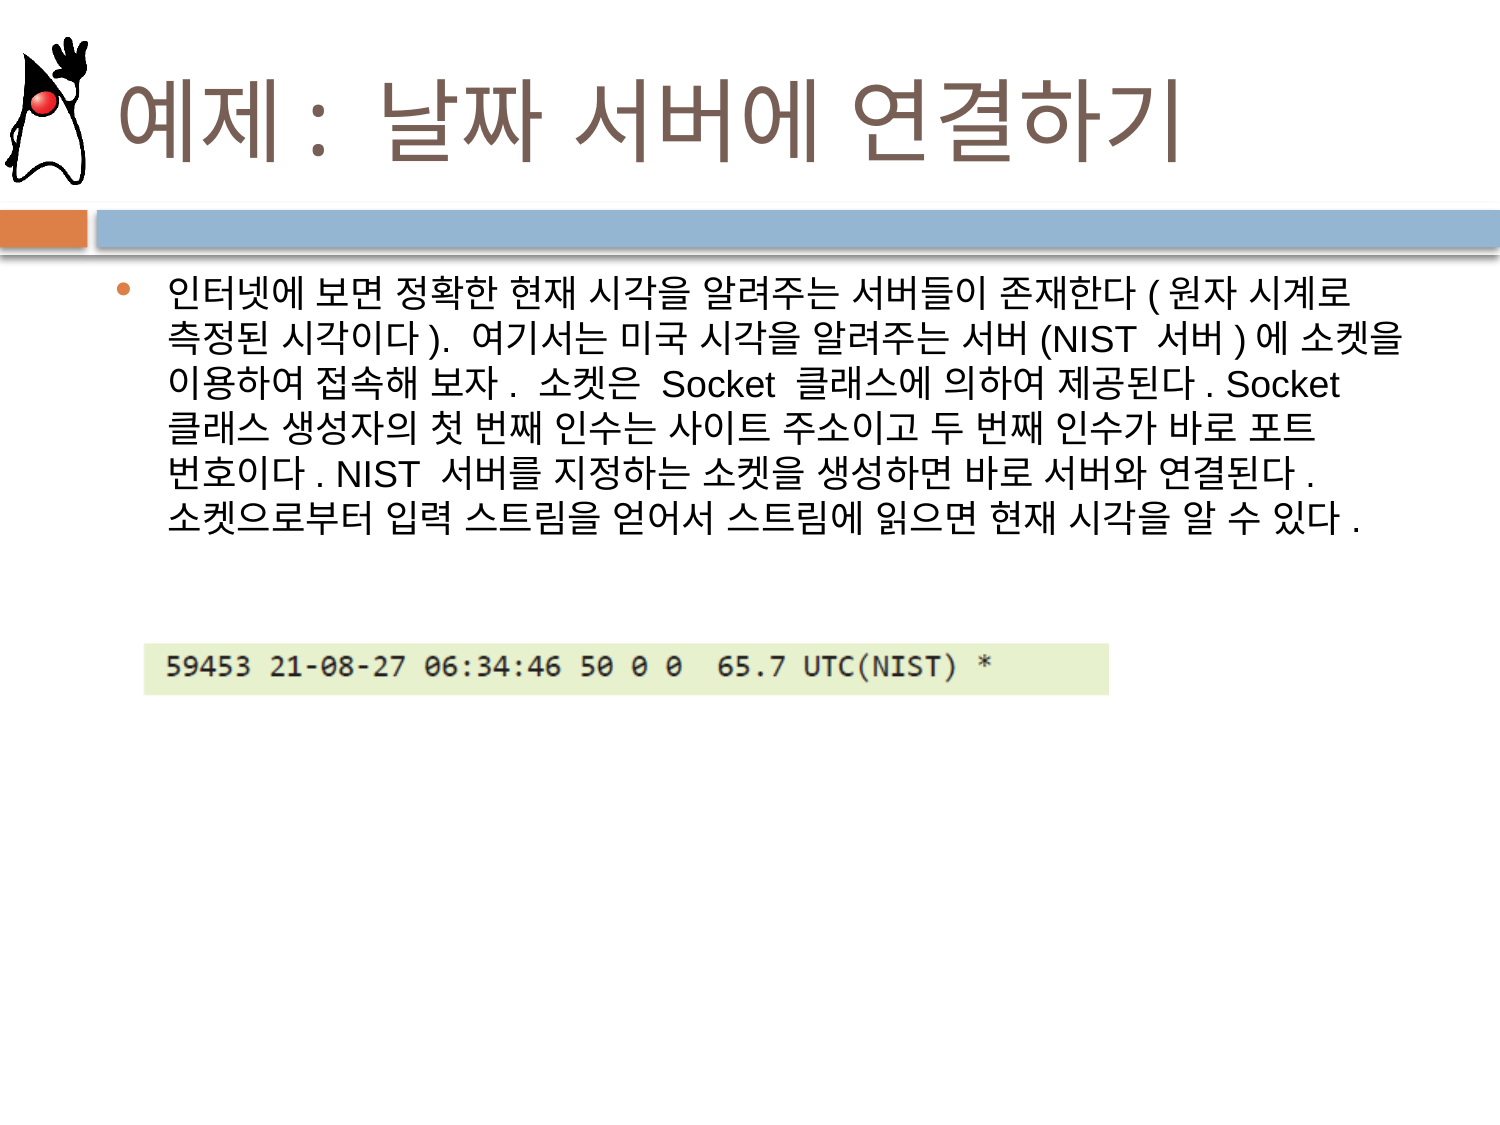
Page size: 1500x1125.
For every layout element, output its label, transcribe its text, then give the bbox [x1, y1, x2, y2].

title 예제: 날짜 서버에 연결하기 [100, 37, 1438, 200]
list 인터넷에 보면 정확한 현재 시각을 알려주는 서버들이 존재한다(원자 시계로 측정된 시각이다). 여기서는 미국 시각을 알려주는 서버(NIST 서버)에 소켓을 이용하여 접속해 보자. 소켓은 Socket 클래스에 의하여 제공된다. Socket 클래스 생성자의 첫 번째 인수는 사이트 주소이고 두 번째 인수가 바로 포트 번호이다. NIST 서버를 지정하는 소켓을 생성하면 바로 서버와 연결된다. 소켓으로부터 입력 스트림을 얻어서 스트림에 읽으면 현재 시각을 알 수 있다. [100, 262, 1438, 1000]
picture [5, 37, 88, 185]
picture [133, 630, 1110, 708]
